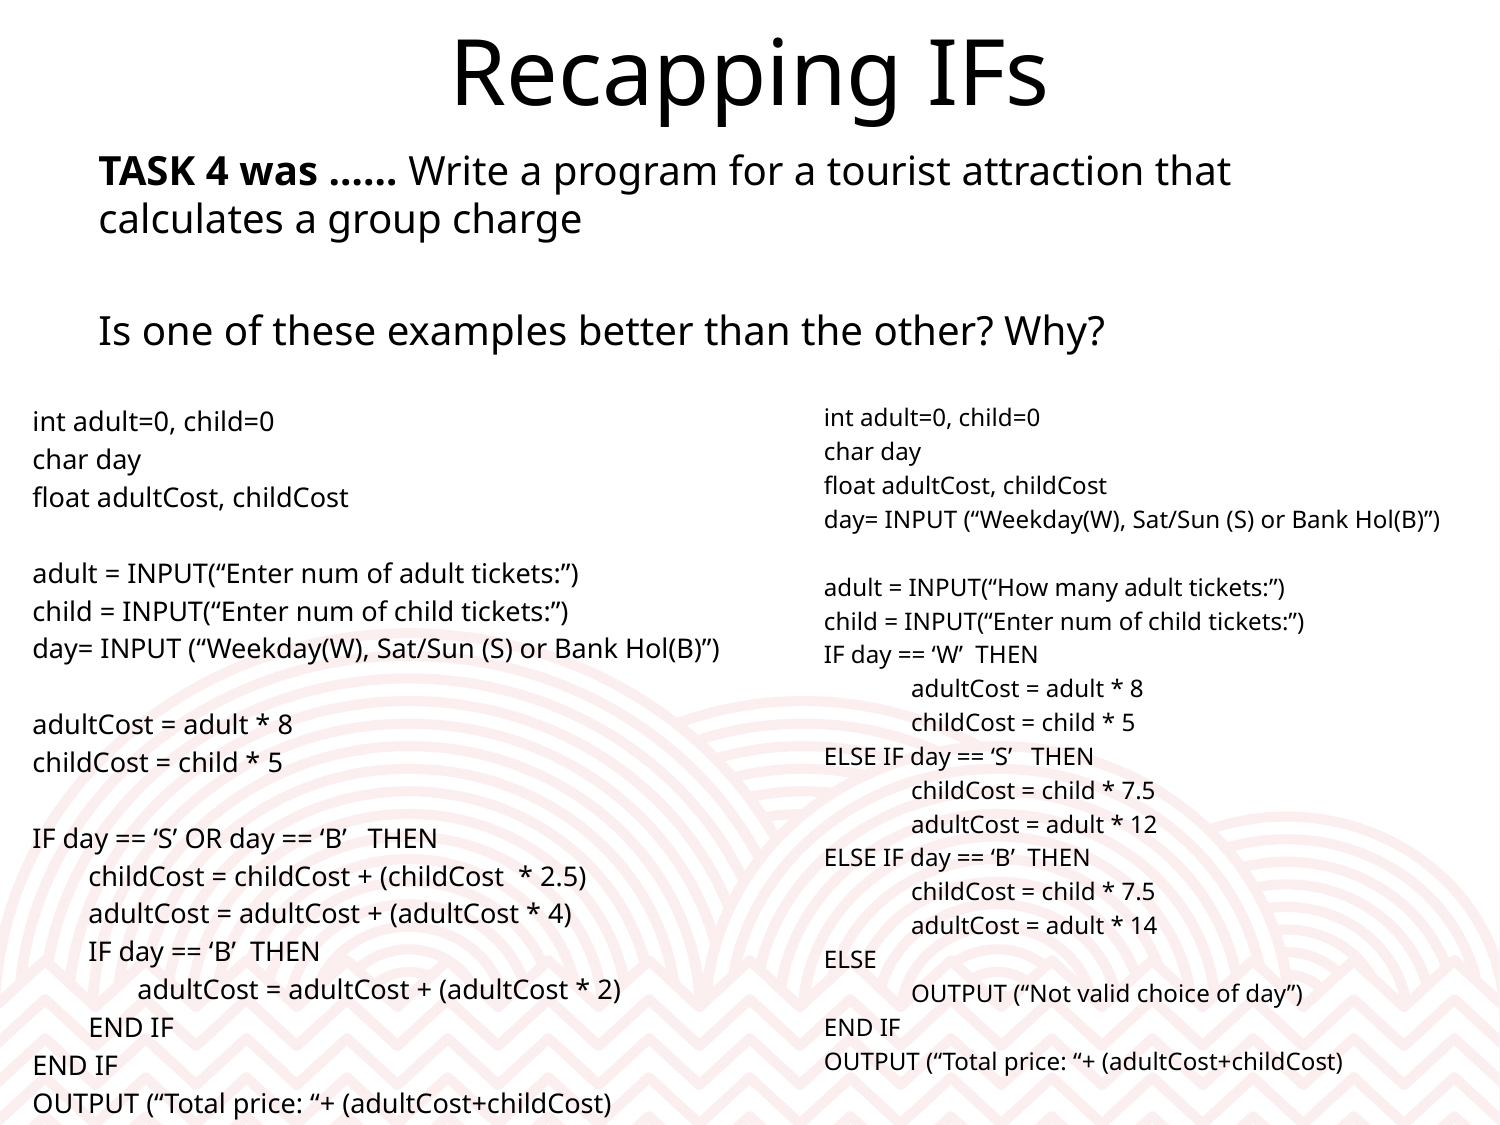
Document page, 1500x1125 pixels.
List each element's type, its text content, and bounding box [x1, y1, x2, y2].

title Recapping IFs [75, 0, 1425, 137]
list TASK 4 was …… Write a program for a tourist attraction that calculates a group charge Is one of these examples better than the other? Why? [75, 137, 1425, 362]
text_box int adult=0, child=0 char day float adultCost, childCost day= INPUT (“Weekday(W), Sat/Sun (S) or Bank Hol(B)”) adult = INPUT(“How many adult tickets:”) child = INPUT(“Enter num of child tickets:”) IF day == ‘W’ THEN adultCost = adult * 8 childCost = child * 5 ELSE IF day == ‘S’ THEN childCost = child * 7.5 adultCost = adult * 12 ELSE IF day == ‘B’ THEN childCost = child * 7.5 adultCost = adult * 14 ELSE OUTPUT (“Not valid choice of day”) END IF OUTPUT (“Total price: “+ (adultCost+childCost) [808, 395, 1500, 1093]
text_box int adult=0, child=0 char day float adultCost, childCost adult = INPUT(“Enter num of adult tickets:”) child = INPUT(“Enter num of child tickets:”) day= INPUT (“Weekday(W), Sat/Sun (S) or Bank Hol(B)”) adultCost = adult * 8 childCost = child * 5 IF day == ‘S’ OR day == ‘B’ THEN childCost = childCost + (childCost * 2.5) adultCost = adultCost + (adultCost * 4) IF day == ‘B’ THEN adultCost = adultCost + (adultCost * 2) END IF END IF OUTPUT (“Total price: “+ (adultCost+childCost) [17, 397, 786, 1125]
